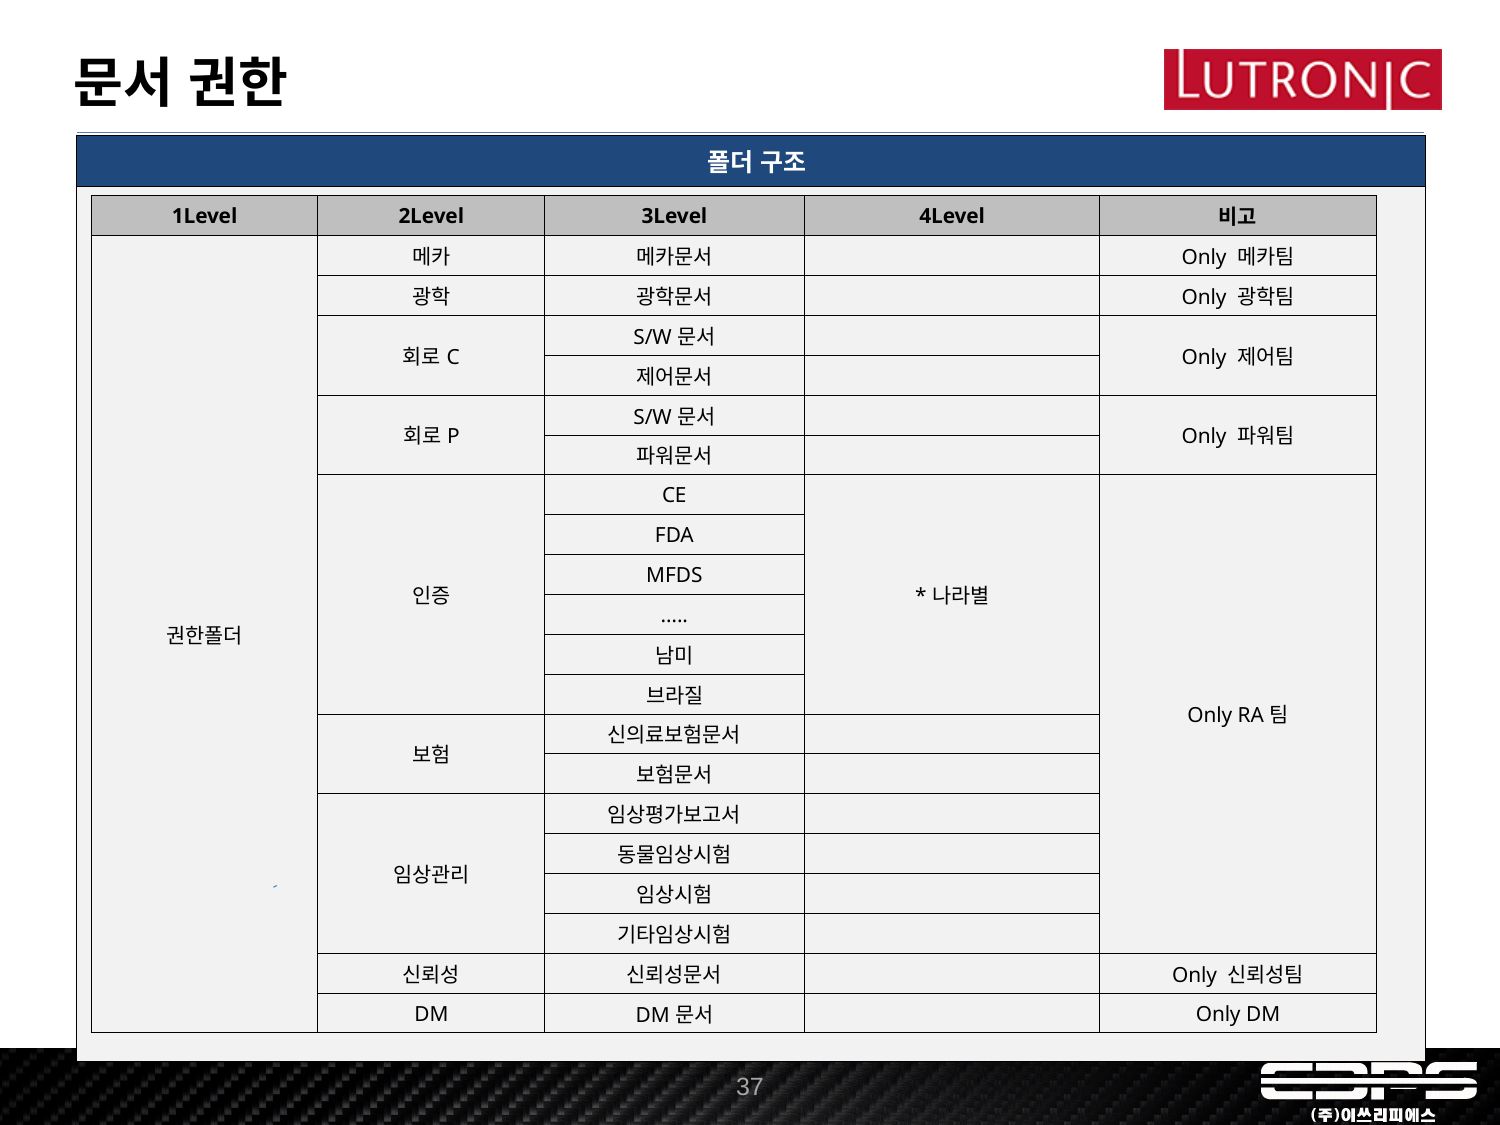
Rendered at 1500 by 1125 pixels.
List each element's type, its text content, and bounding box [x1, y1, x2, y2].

table_cell 남미 [545, 635, 804, 674]
table_cell Only 메카팀 [1100, 236, 1376, 275]
table_cell [805, 436, 1099, 474]
table_cell [805, 794, 1099, 833]
table_cell 광학문서 [545, 276, 804, 315]
table_cell 동물임상시험 [545, 834, 804, 873]
table_header 1Level [92, 196, 317, 235]
list 문서 권한 [58, 41, 1147, 133]
table_cell S/W문서 [545, 316, 804, 355]
table_cell [805, 316, 1099, 355]
table_cell 기타임상시험 [545, 914, 804, 953]
table_cell 브라질 [545, 675, 804, 714]
table_cell [805, 396, 1099, 435]
table_header 4Level [805, 196, 1099, 235]
table_header 폴더 구조 [77, 136, 1425, 186]
table_cell [77, 187, 1425, 1061]
table_cell FDA [545, 515, 804, 554]
table_cell MFDS [545, 555, 804, 594]
table_cell 보험 [318, 715, 544, 793]
table_cell [805, 874, 1099, 913]
table_cell [805, 754, 1099, 793]
table_cell Only 파워팀 [1100, 396, 1376, 474]
table_cell 신뢰성문서 [545, 954, 804, 993]
table_cell 임상시험 [545, 874, 804, 913]
table_cell 권한폴더 [92, 236, 317, 1032]
table_cell 제어문서 [545, 356, 804, 395]
table_cell 임상관리 [318, 794, 544, 953]
picture [1164, 49, 1442, 110]
table_cell DM [318, 994, 544, 1032]
table_cell ….. [545, 595, 804, 634]
table_cell Only RA팀 [1100, 475, 1376, 953]
table_cell Only DM [1100, 994, 1376, 1032]
table_cell [805, 356, 1099, 395]
table_cell Only 광학팀 [1100, 276, 1376, 315]
table_cell [805, 954, 1099, 993]
table_cell 메카문서 [545, 236, 804, 275]
table_cell 회로P [318, 396, 544, 474]
table_cell 회로C [318, 316, 544, 395]
table_cell 신의료보험문서 [545, 715, 804, 753]
table_cell [805, 276, 1099, 315]
table_cell 인증 [318, 475, 544, 714]
picture [0, 1048, 1500, 1125]
table_header 3Level [545, 196, 804, 235]
table_cell [805, 236, 1099, 275]
table_cell [805, 834, 1099, 873]
table_cell 메카 [318, 236, 544, 275]
table_cell Only 제어팀 [1100, 316, 1376, 395]
table_cell [805, 715, 1099, 753]
table_cell S/W문서 [545, 396, 804, 435]
table_cell 보험문서 [545, 754, 804, 793]
table_cell Only 신뢰성팀 [1100, 954, 1376, 993]
table_header 2Level [318, 196, 544, 235]
table_cell 파워문서 [545, 436, 804, 474]
table_cell CE [545, 475, 804, 514]
table_cell 광학 [318, 276, 544, 315]
table_header 비고 [1100, 196, 1376, 235]
table_cell *나라별 [805, 475, 1099, 714]
table_cell 신뢰성 [318, 954, 544, 993]
table_cell [805, 914, 1099, 953]
table_cell DM문서 [545, 994, 804, 1032]
table_cell [805, 994, 1099, 1032]
table_cell 임상평가보고서 [545, 794, 804, 833]
